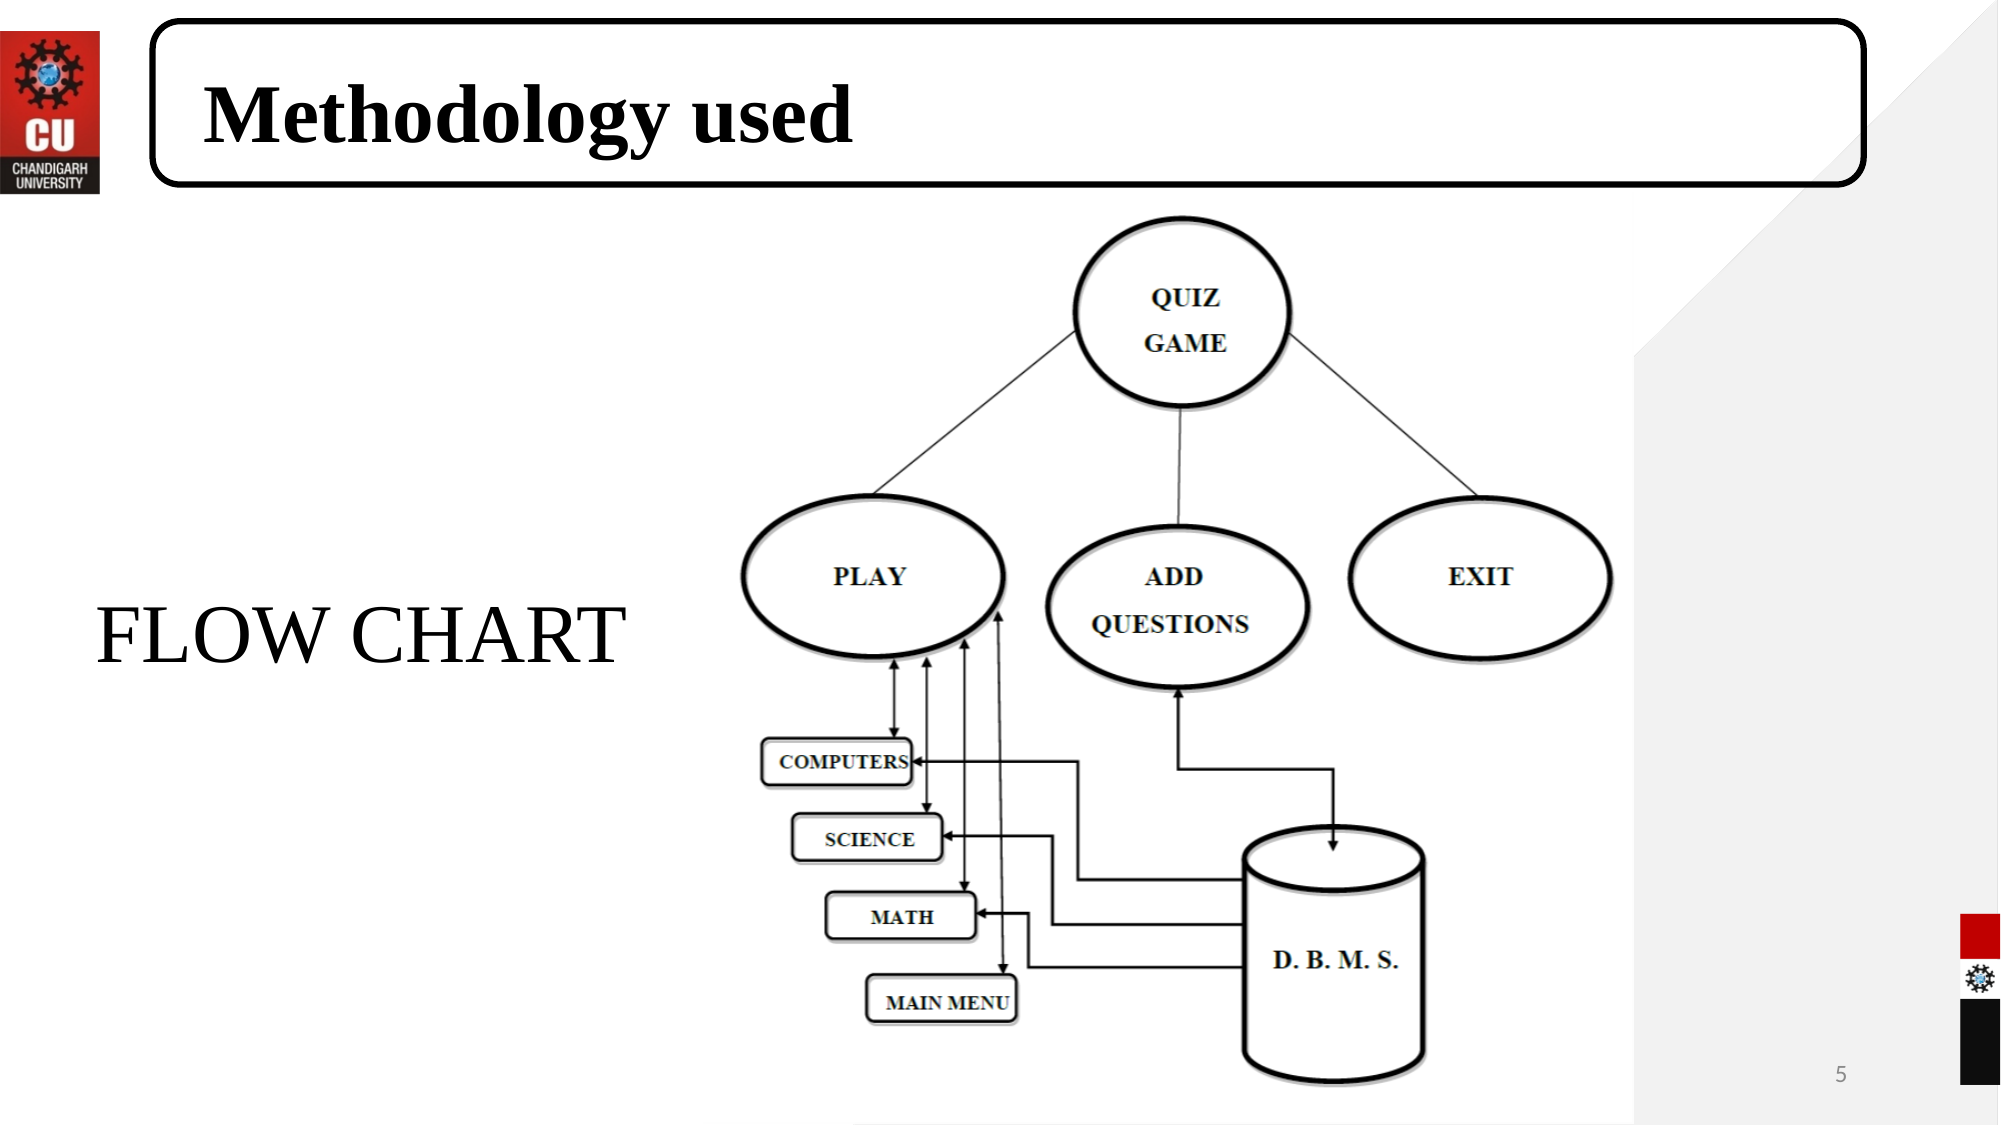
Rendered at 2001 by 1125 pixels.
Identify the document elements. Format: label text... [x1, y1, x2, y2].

text_box [151, 20, 1865, 186]
title Methodology used [166, 6, 1892, 225]
slide_number 5 [1635, 1042, 1863, 1103]
picture [0, 0, 2001, 1125]
text_box FLOW CHART [80, 572, 683, 687]
